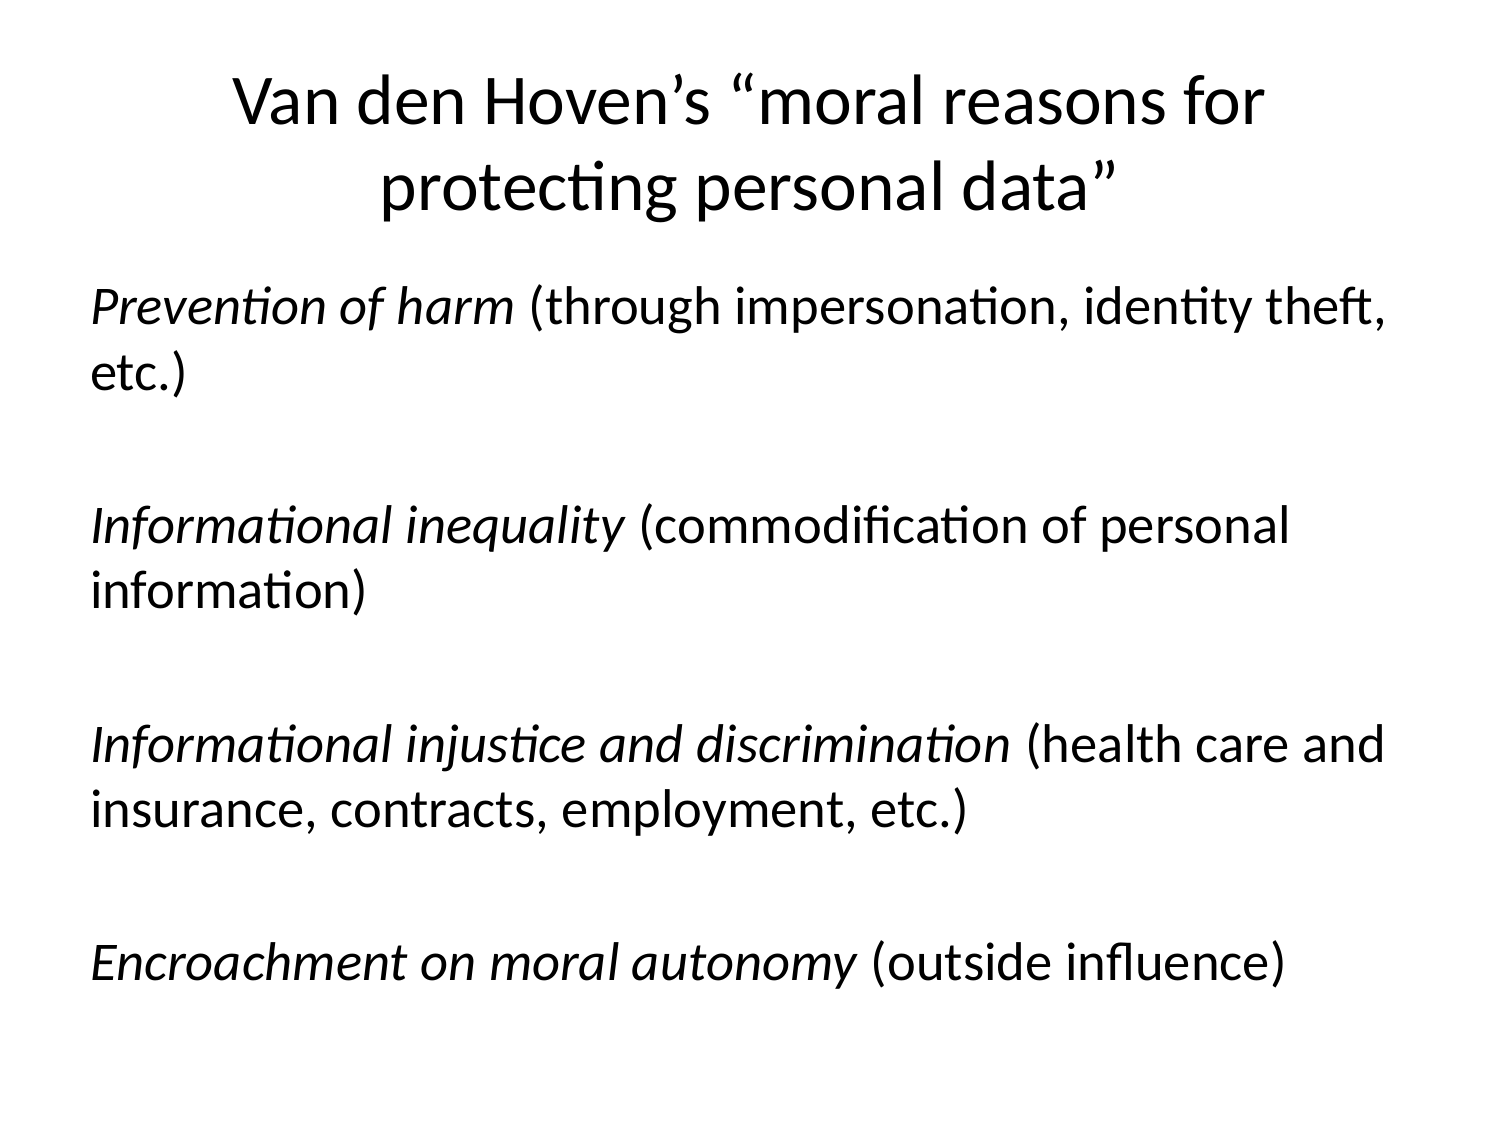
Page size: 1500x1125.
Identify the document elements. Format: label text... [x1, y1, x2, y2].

list Prevention of harm (through impersonation, identity theft, etc.) Informational inequality (commodification of personal information) Informational injustice and discrimination (health care and insurance, contracts, employment, etc.) Encroachment on moral autonomy (outside influence) [75, 262, 1425, 1005]
title Van den Hoven’s “moral reasons for protecting personal data” [75, 45, 1425, 233]
